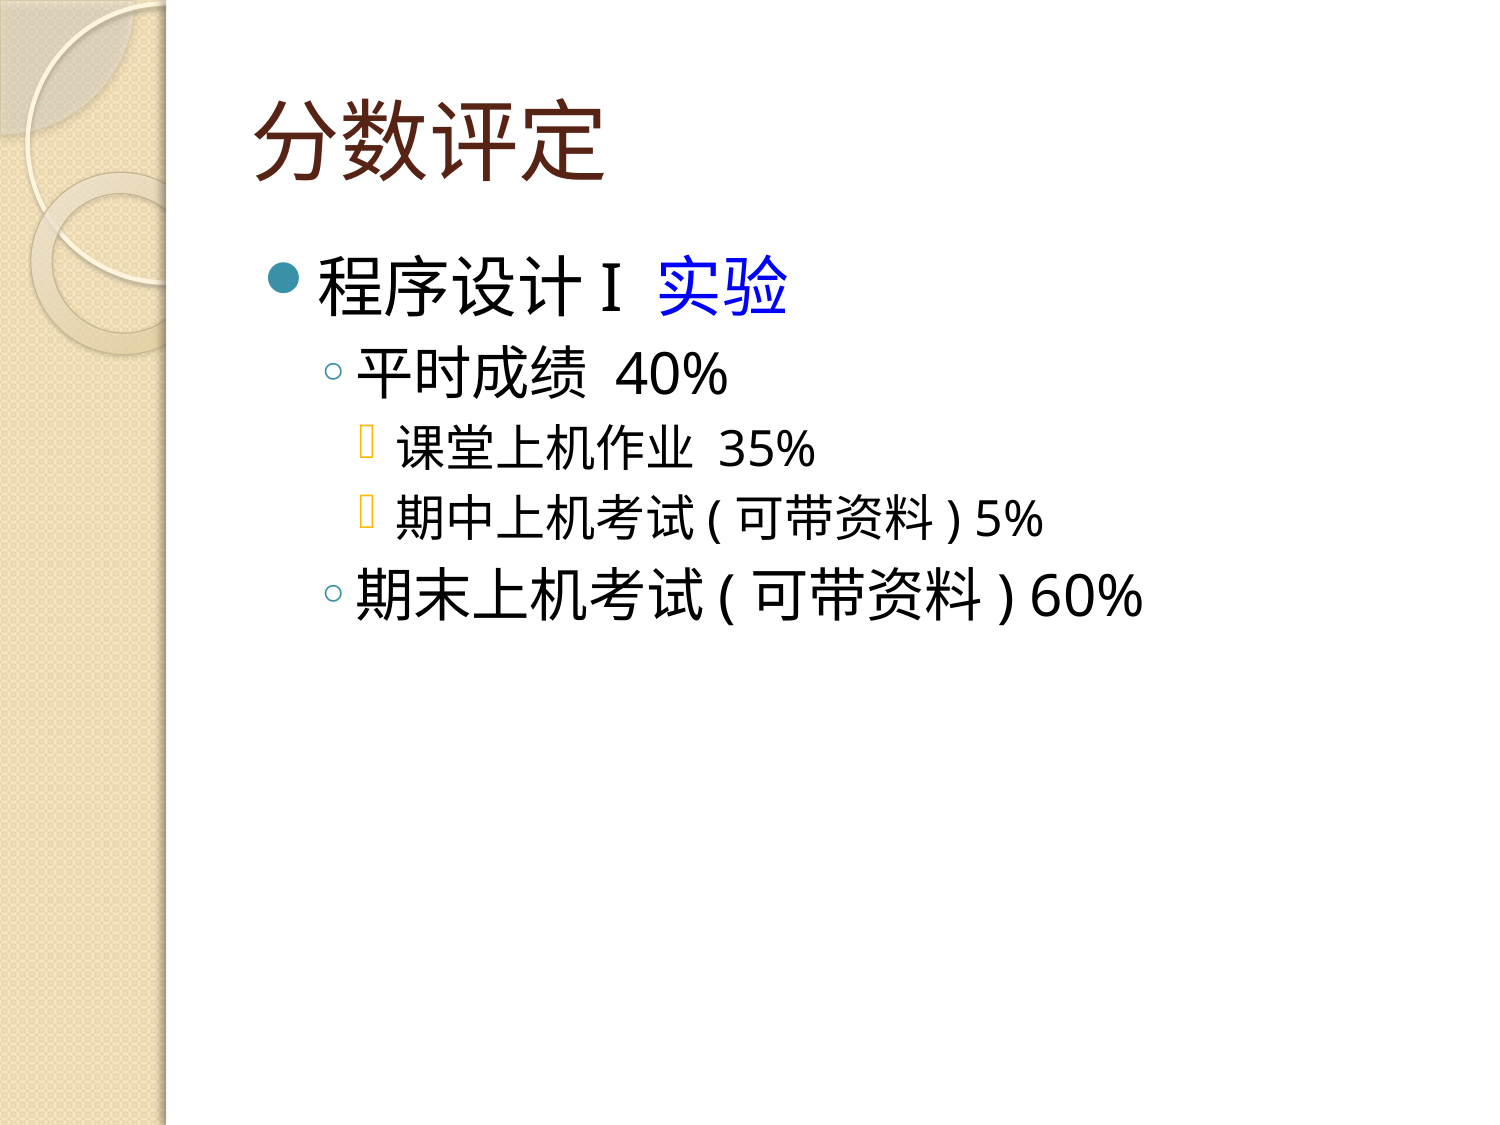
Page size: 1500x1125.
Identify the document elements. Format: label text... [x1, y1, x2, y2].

list 程序设计I 实验 平时成绩 40% 课堂上机作业 35% 期中上机考试(可带资料) 5% 期末上机考试(可带资料) 60% [235, 237, 1466, 1025]
title 分数评定 [235, 45, 1466, 233]
